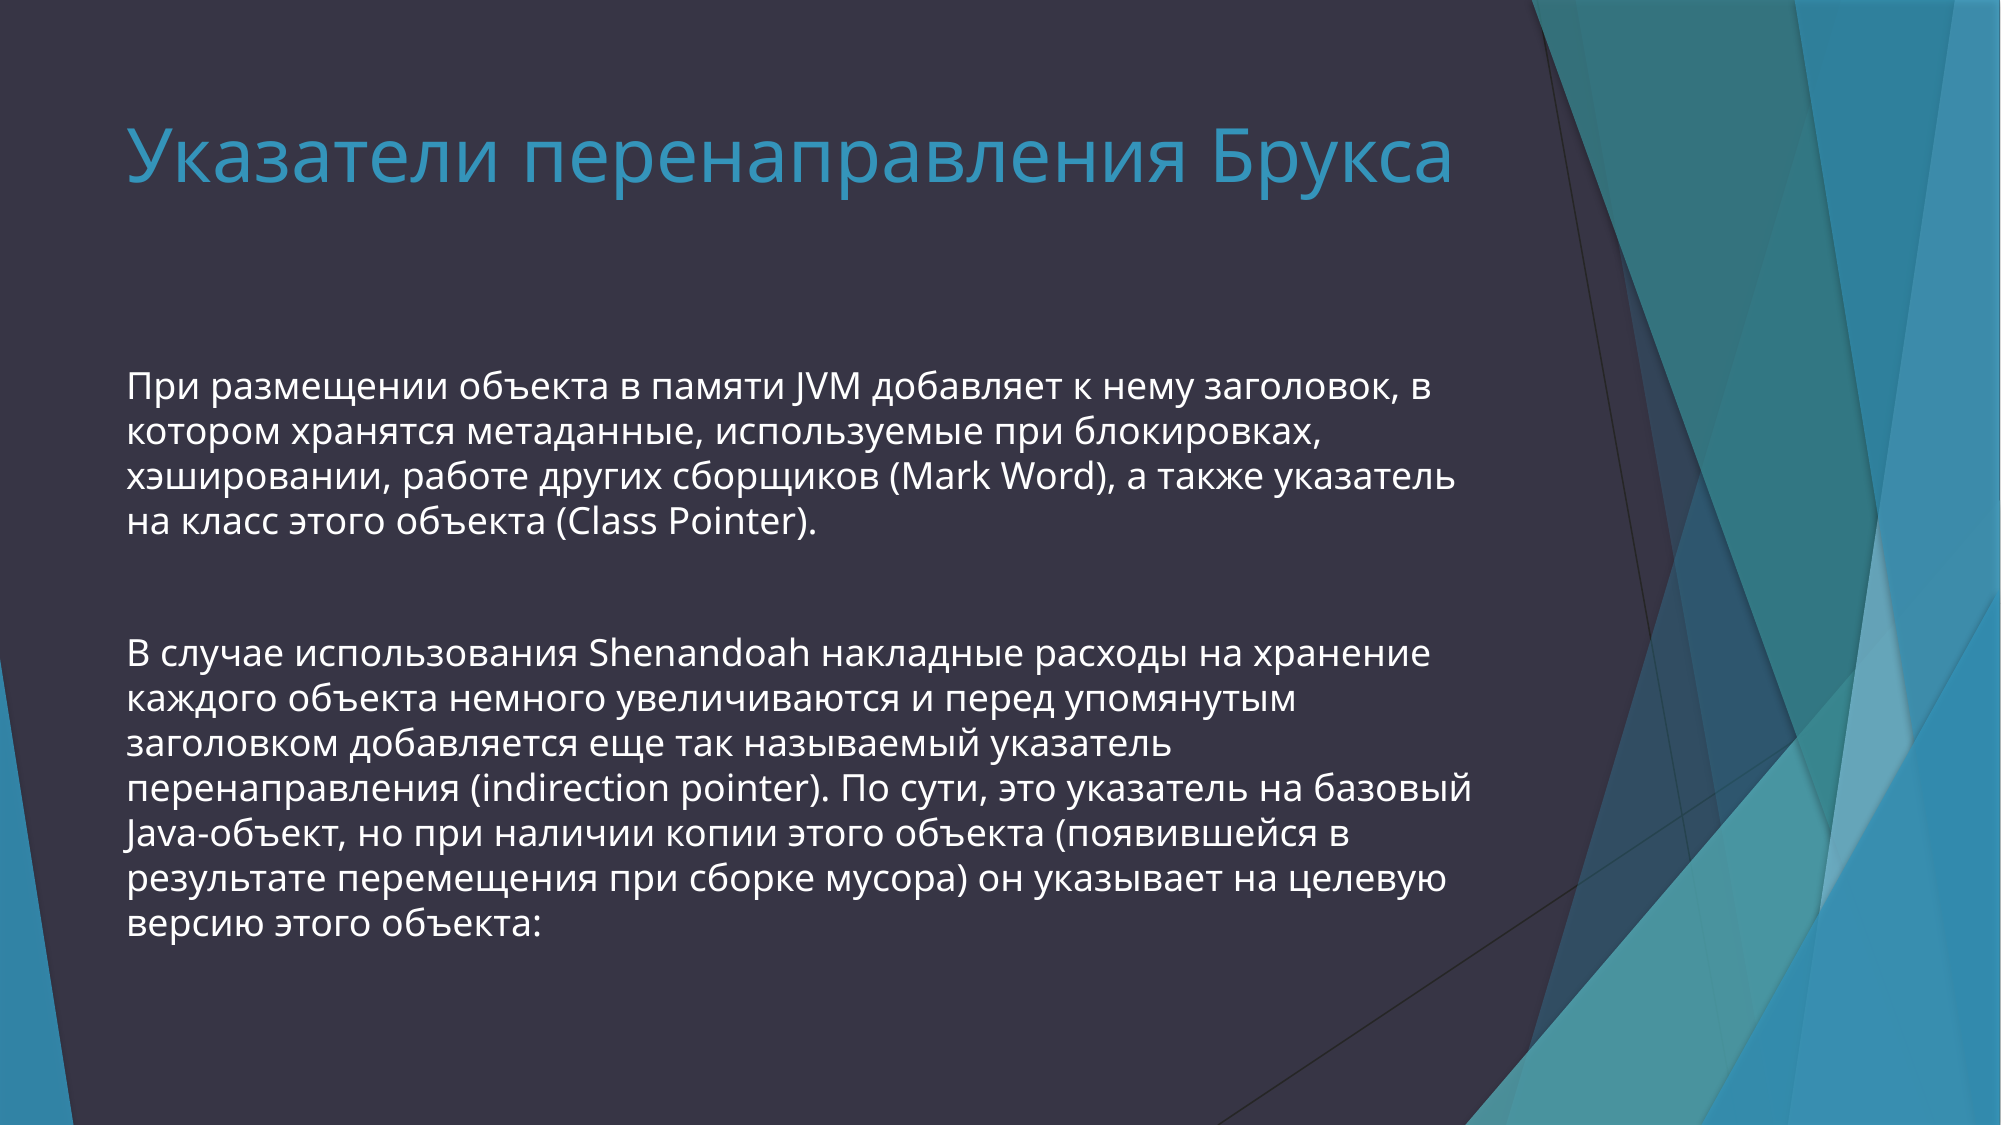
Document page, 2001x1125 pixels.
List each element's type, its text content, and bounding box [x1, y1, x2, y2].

title Указатели перенаправления Брукса [111, 99, 1522, 317]
list При размещении объекта в памяти JVM добавляет к нему заголовок, в котором хранятся метаданные, используемые при блокировках, хэшировании, работе других сборщиков (Mark Word), а также указатель на класс этого объекта (Class Pointer). В случае использования Shenandoah накладные расходы на хранение каждого объекта немного увеличиваются и перед упомянутым заголовком добавляется еще так называемый указатель перенаправления (indirection pointer). По сути, это указатель на базовый Java-объект, но при наличии копии этого объекта (появившейся в результате перемещения при сборке мусора) он указывает на целевую версию этого объекта: [111, 354, 1522, 992]
